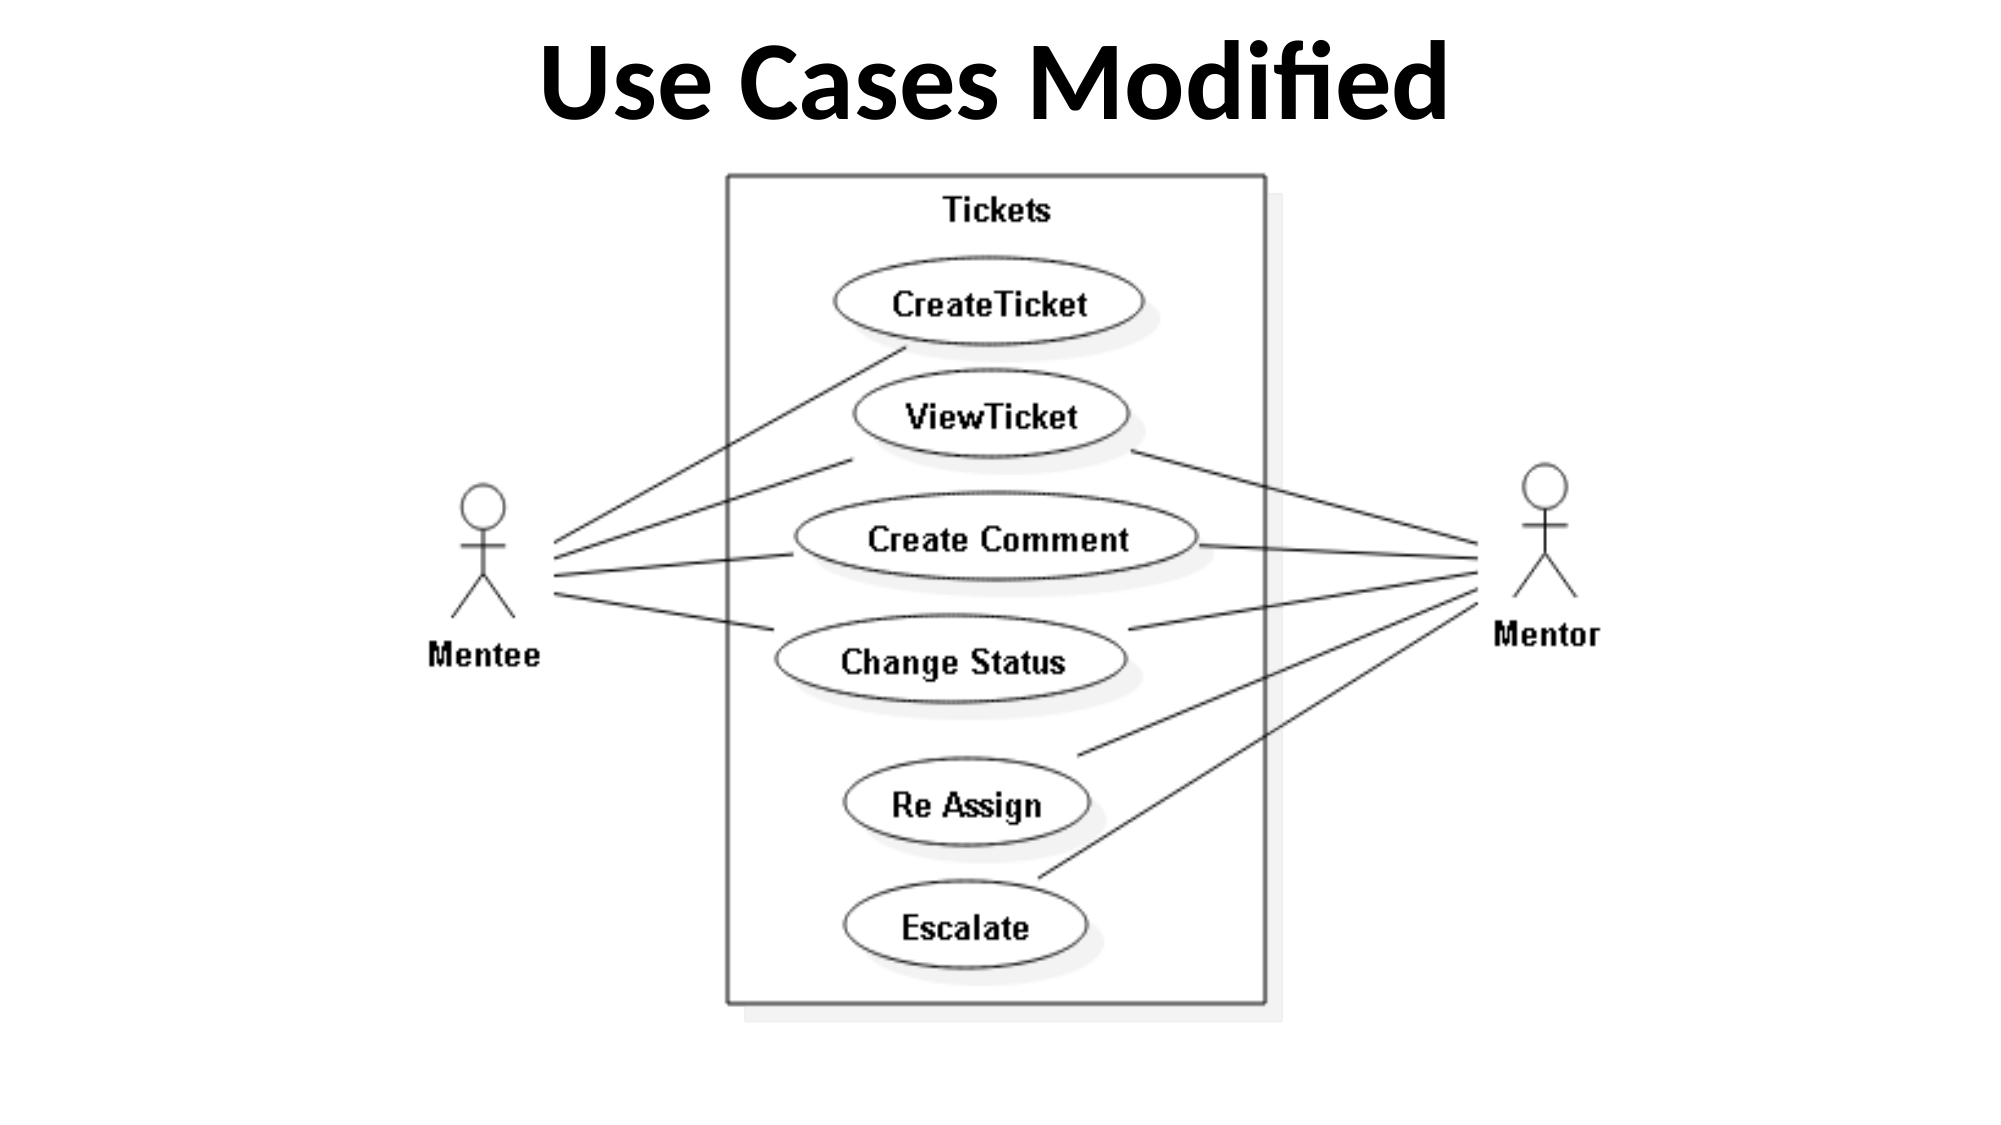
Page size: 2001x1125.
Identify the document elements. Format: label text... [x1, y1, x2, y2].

picture [391, 151, 1635, 1030]
text_box Use Cases Modified [524, 0, 1468, 150]
